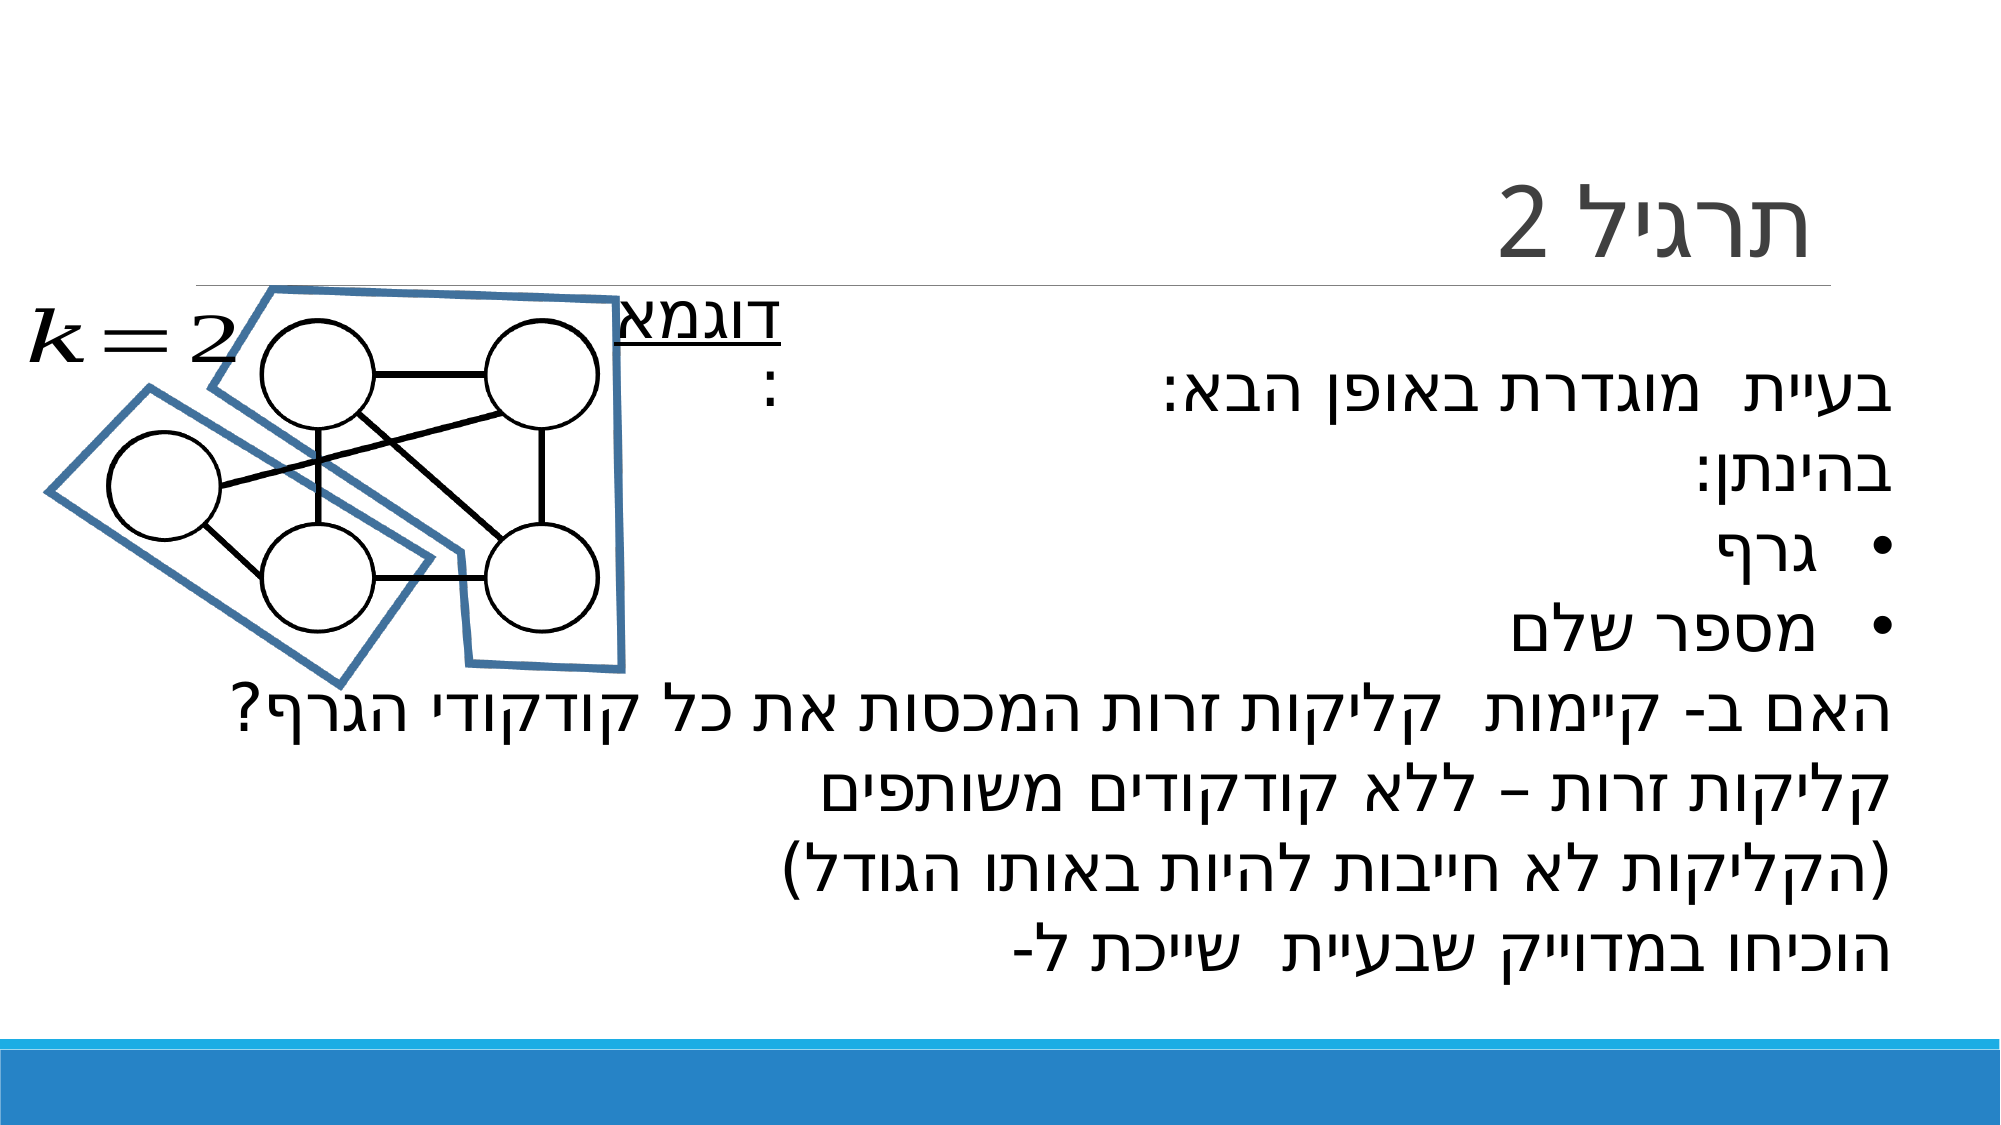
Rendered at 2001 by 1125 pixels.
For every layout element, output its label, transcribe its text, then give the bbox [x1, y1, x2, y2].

text_box דוגמא: [583, 276, 798, 356]
title תרגיל 2 [180, 47, 1830, 285]
picture [42, 284, 626, 692]
